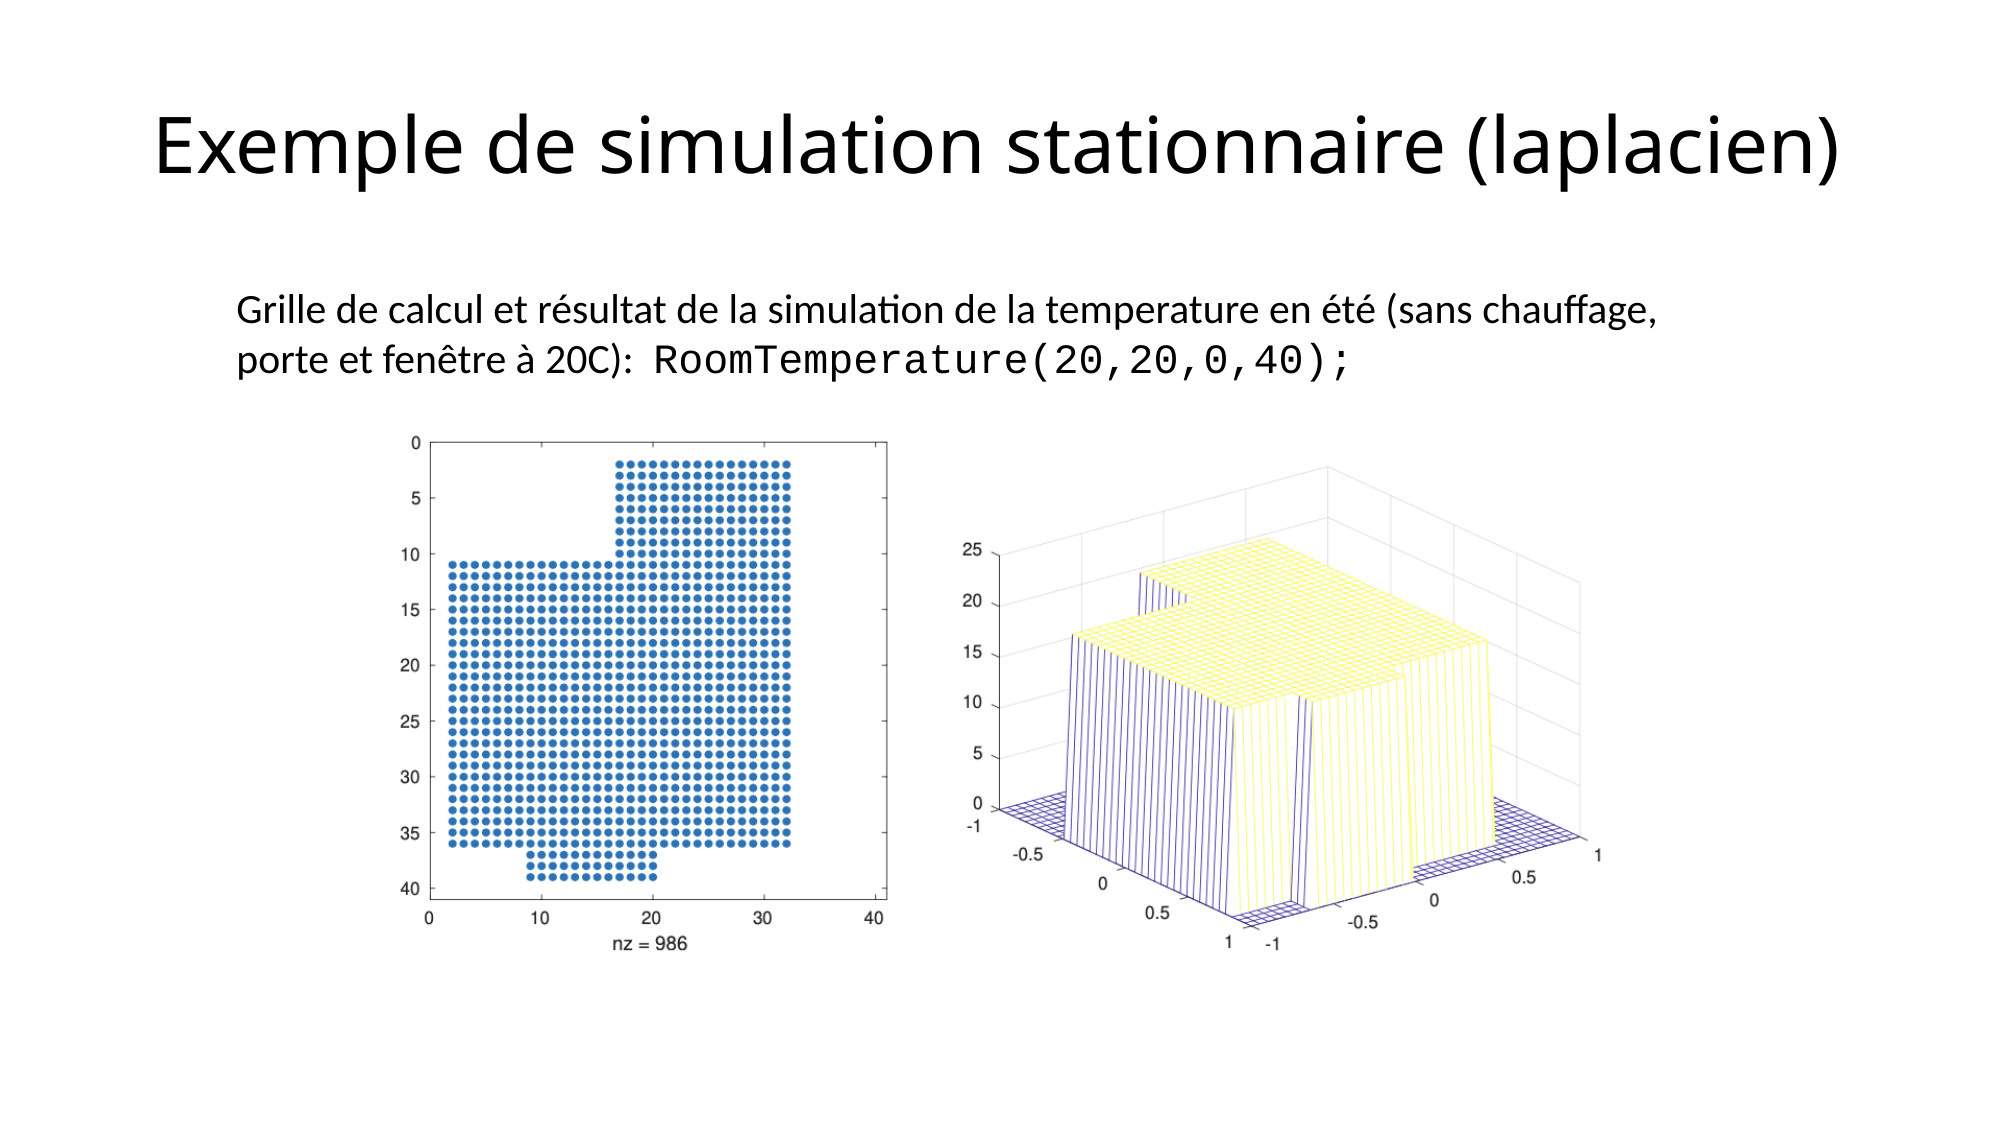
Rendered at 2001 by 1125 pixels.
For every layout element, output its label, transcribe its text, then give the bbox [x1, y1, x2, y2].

text_box Grille de calcul et résultat de la simulation de la temperature en été (sans chauffage, porte et fenêtre à 20C): RoomTemperature(20,20,0,40); [221, 274, 1745, 435]
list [383, 401, 1617, 969]
title Exemple de simulation stationnaire (laplacien) [137, 59, 1863, 237]
